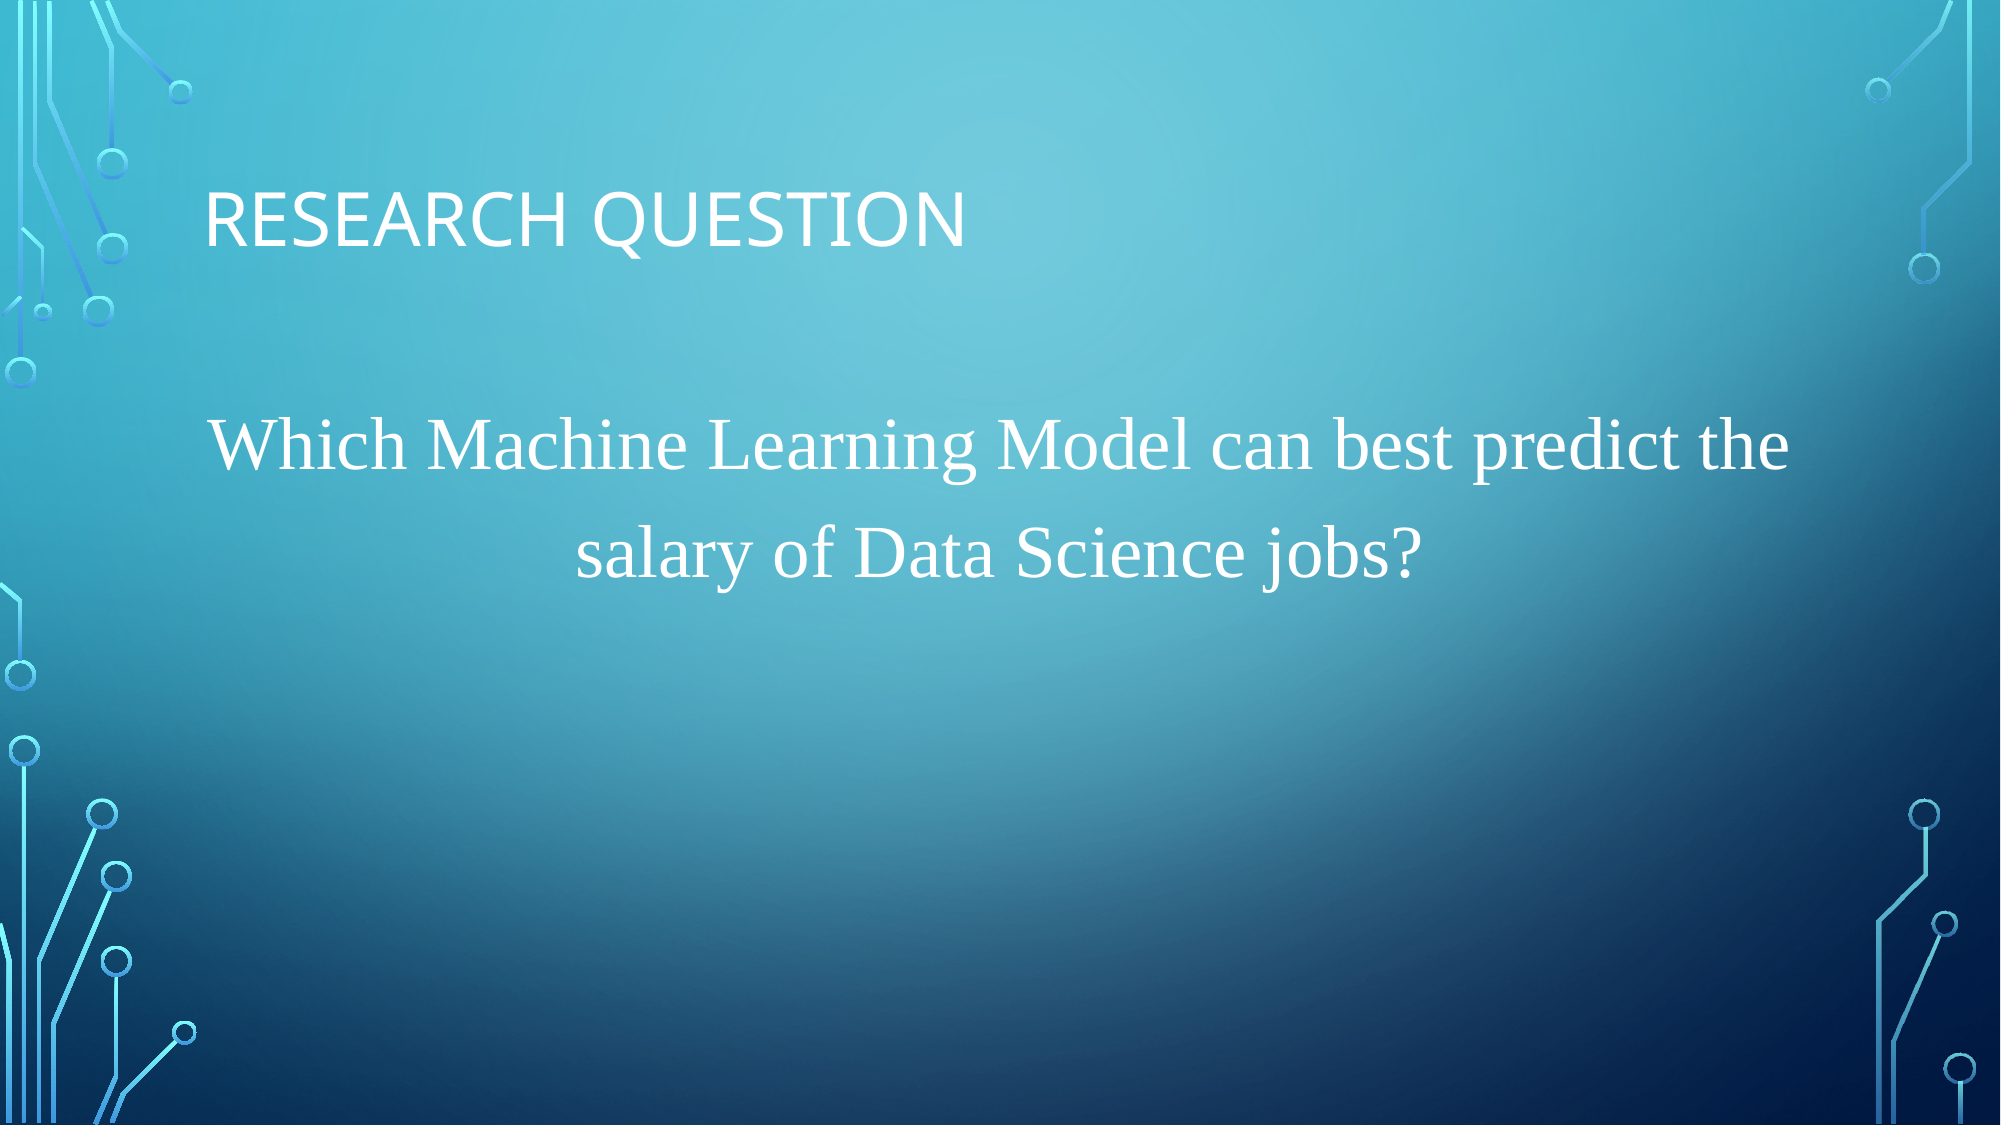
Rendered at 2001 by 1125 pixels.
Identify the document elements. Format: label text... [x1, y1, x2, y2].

title Research question [187, 101, 1813, 344]
list Which Machine Learning Model can best predict the salary of Data Science jobs? [187, 369, 1813, 950]
